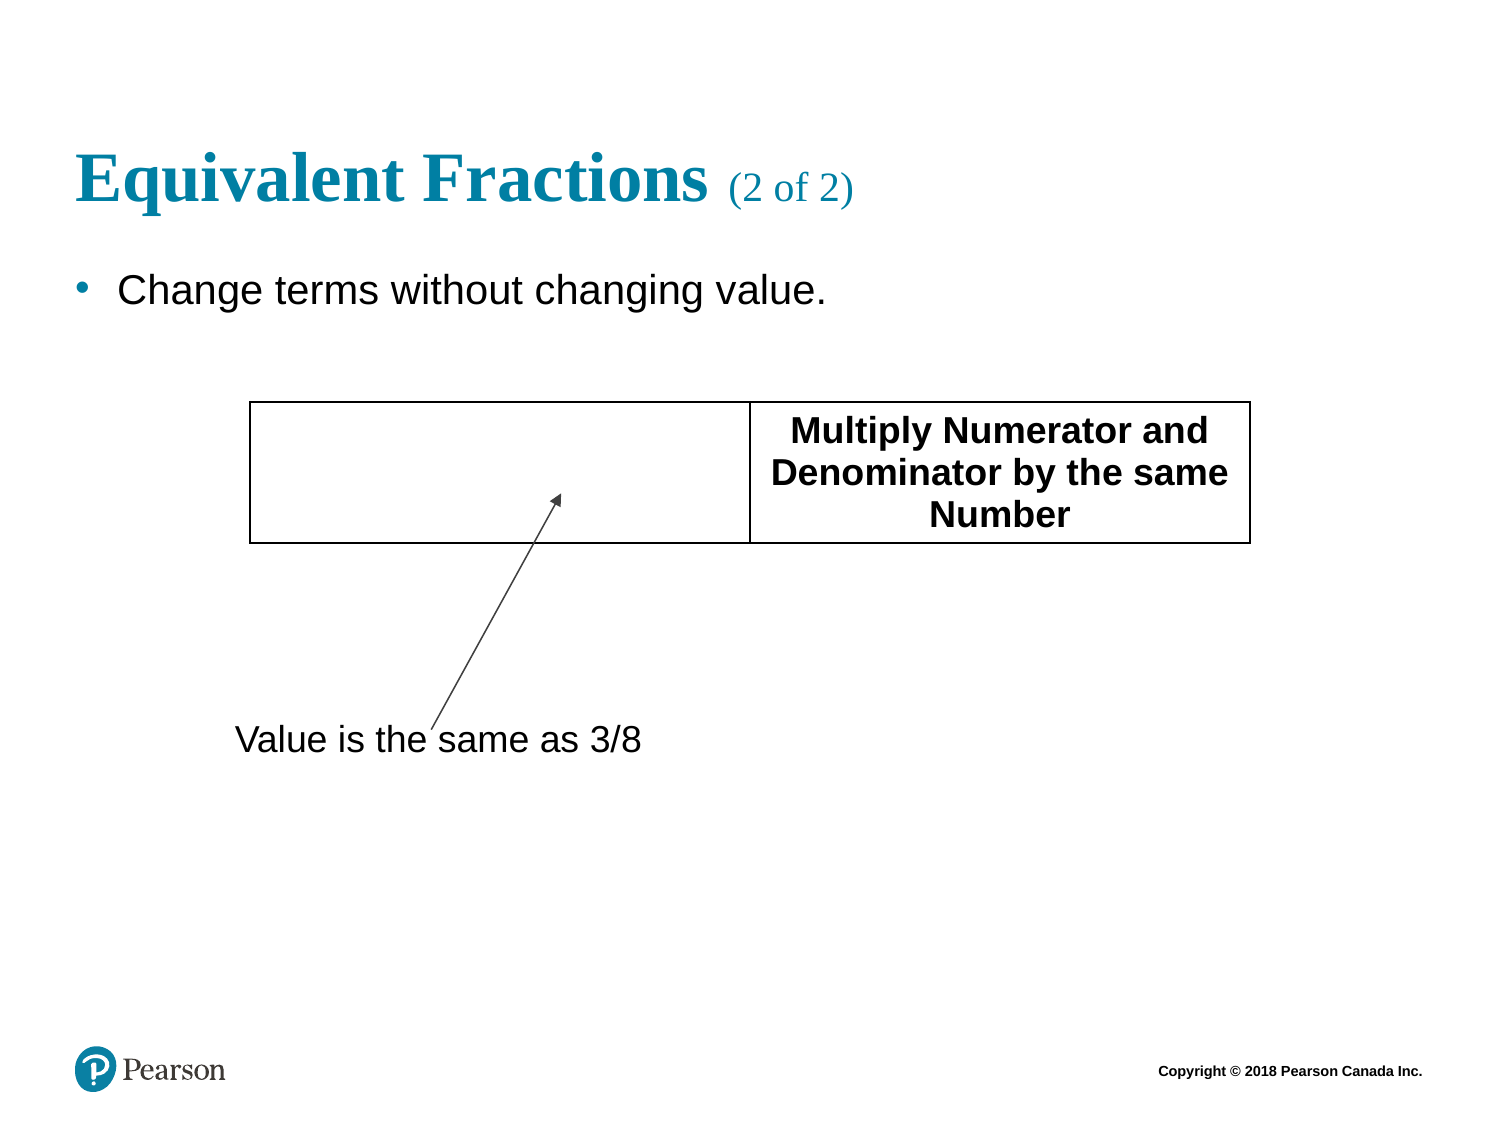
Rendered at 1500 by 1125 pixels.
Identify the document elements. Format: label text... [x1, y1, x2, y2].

list Change terms without changing value. [75, 262, 1425, 325]
list Value is the same as 3/8 [234, 715, 660, 778]
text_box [430, 493, 562, 730]
title Equivalent Fractions (2 of 2) [75, 35, 1425, 216]
